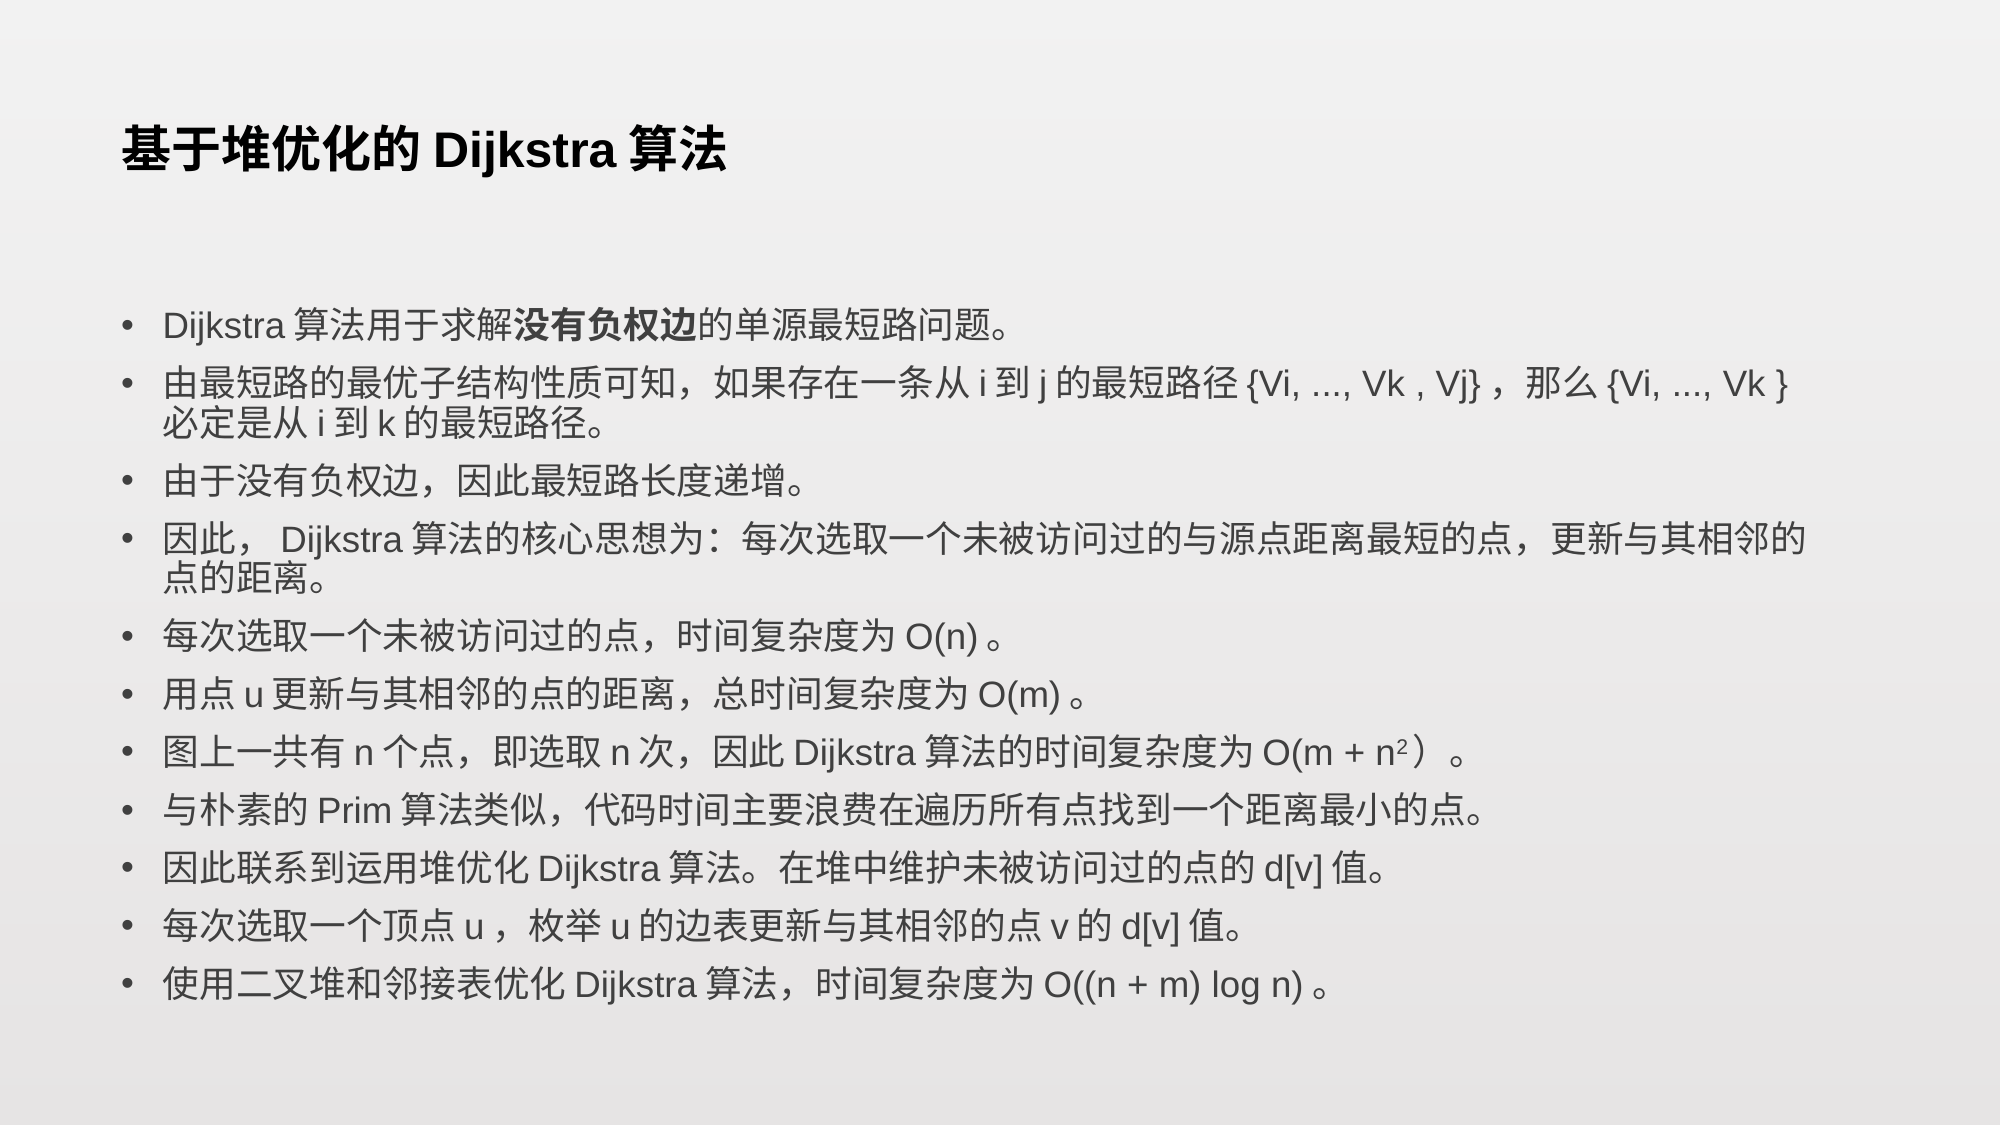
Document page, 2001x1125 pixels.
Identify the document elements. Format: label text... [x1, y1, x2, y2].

title 基于堆优化的Dijkstra算法 [106, 42, 1832, 260]
list Dijkstra算法用于求解没有负权边的单源最短路问题。 由最短路的最优子结构性质可知，如果存在一条从i到j的最短路径{Vi, ..., Vk , Vj}，那么{Vi, ..., Vk }必定是从i到k的最短路径。 由于没有负权边，因此最短路长度递增。 因此，Dijkstra算法的核心思想为：每次选取一个未被访问过的与源点距离最短的点，更新与其相邻的点的距离。 每次选取一个未被访问过的点，时间复杂度为O(n)。 用点u更新与其相邻的点的距离，总时间复杂度为O(m)。 图上一共有n个点，即选取n次，因此Dijkstra算法的时间复杂度为O(m + n2）。 与朴素的Prim算法类似，代码时间主要浪费在遍历所有点找到一个距离最小的点。 因此联系到运用堆优化Dijkstra算法。在堆中维护未被访问过的点的d[v]值。 每次选取一个顶点u，枚举u的边表更新与其相邻的点v的d[v]值。 使用二叉堆和邻接表优化Dijkstra算法，时间复杂度为O((n + m) log n)。 [106, 299, 1832, 1014]
